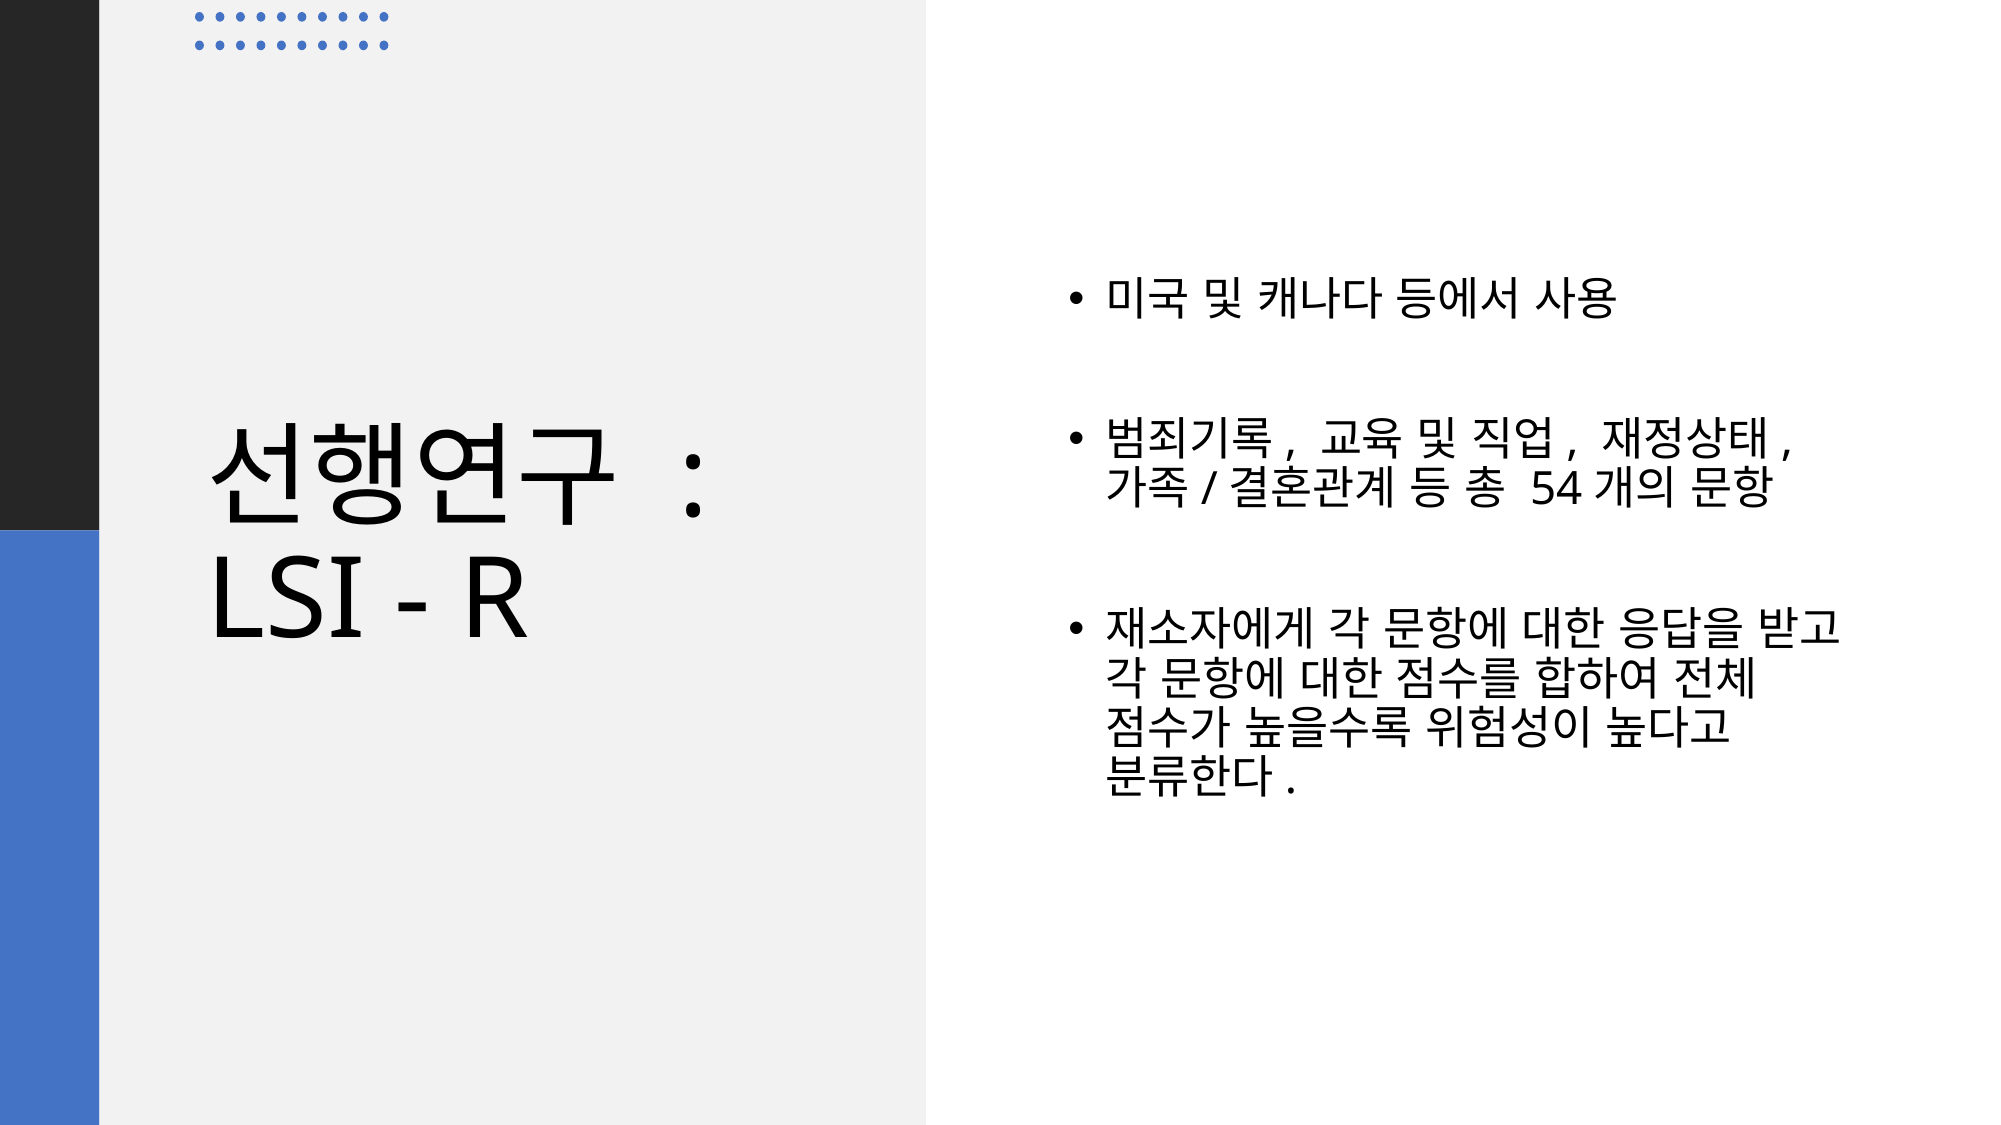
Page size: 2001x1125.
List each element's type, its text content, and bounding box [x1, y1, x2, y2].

text_box [0, 0, 99, 529]
text_box [927, 0, 2000, 1125]
title 선행연구 : LSI - R [191, 218, 836, 862]
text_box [194, 11, 389, 51]
text_box [0, 529, 99, 1125]
list 미국 및 캐나다 등에서 사용 범죄기록, 교육 및 직업, 재정상태, 가족/결혼관계 등 총 54개의 문항 재소자에게 각 문항에 대한 응답을 받고 각 문항에 대한 점수를 합하여 전체 점수가 높을수록 위험성이 높다고 분류한다. [1053, 81, 1890, 998]
text_box [99, 0, 927, 1125]
